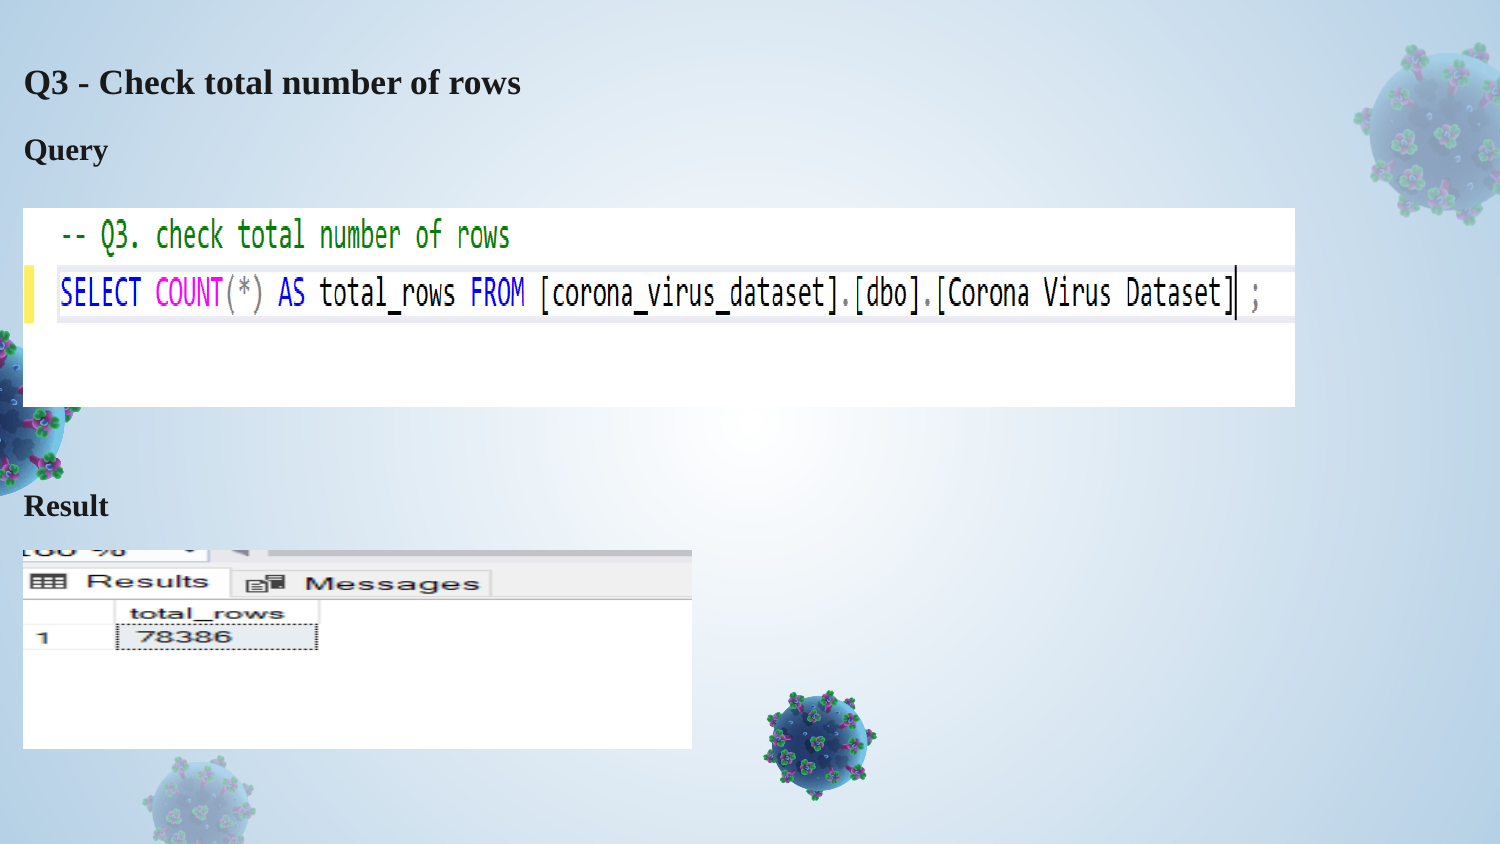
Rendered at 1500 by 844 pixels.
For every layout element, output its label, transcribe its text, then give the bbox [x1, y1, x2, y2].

text_box Query [8, 114, 189, 168]
title Q3 - Check total number of rows [8, 44, 1492, 114]
picture [0, 0, 1500, 844]
text_box Result [8, 469, 189, 523]
